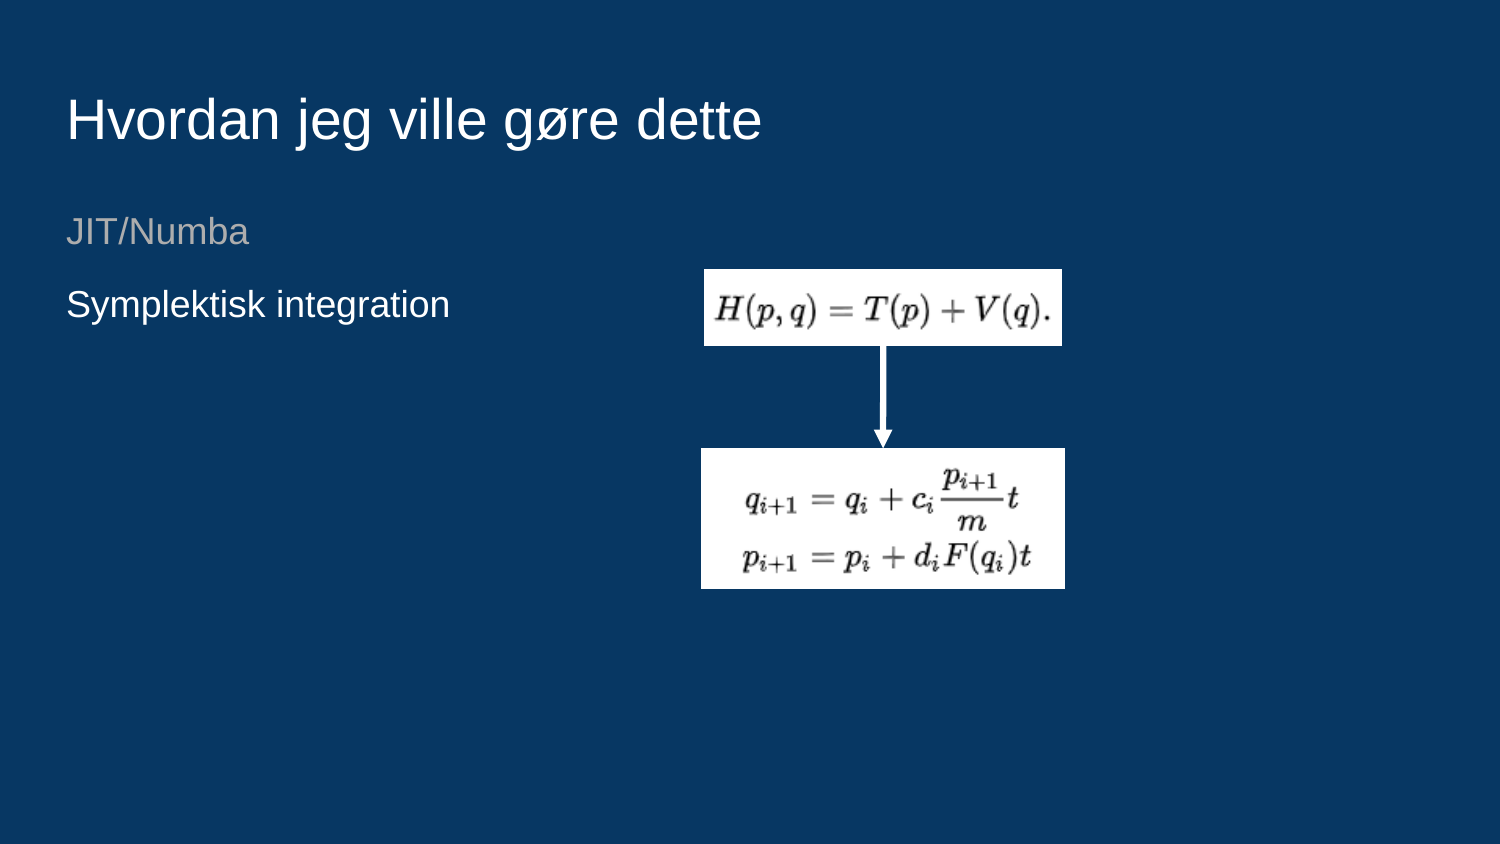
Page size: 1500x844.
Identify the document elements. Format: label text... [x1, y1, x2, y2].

list JIT/Numba Symplektisk integration [51, 189, 1449, 750]
picture [701, 448, 1065, 590]
picture [704, 269, 1062, 346]
title Hvordan jeg ville gøre dette [51, 72, 1449, 167]
